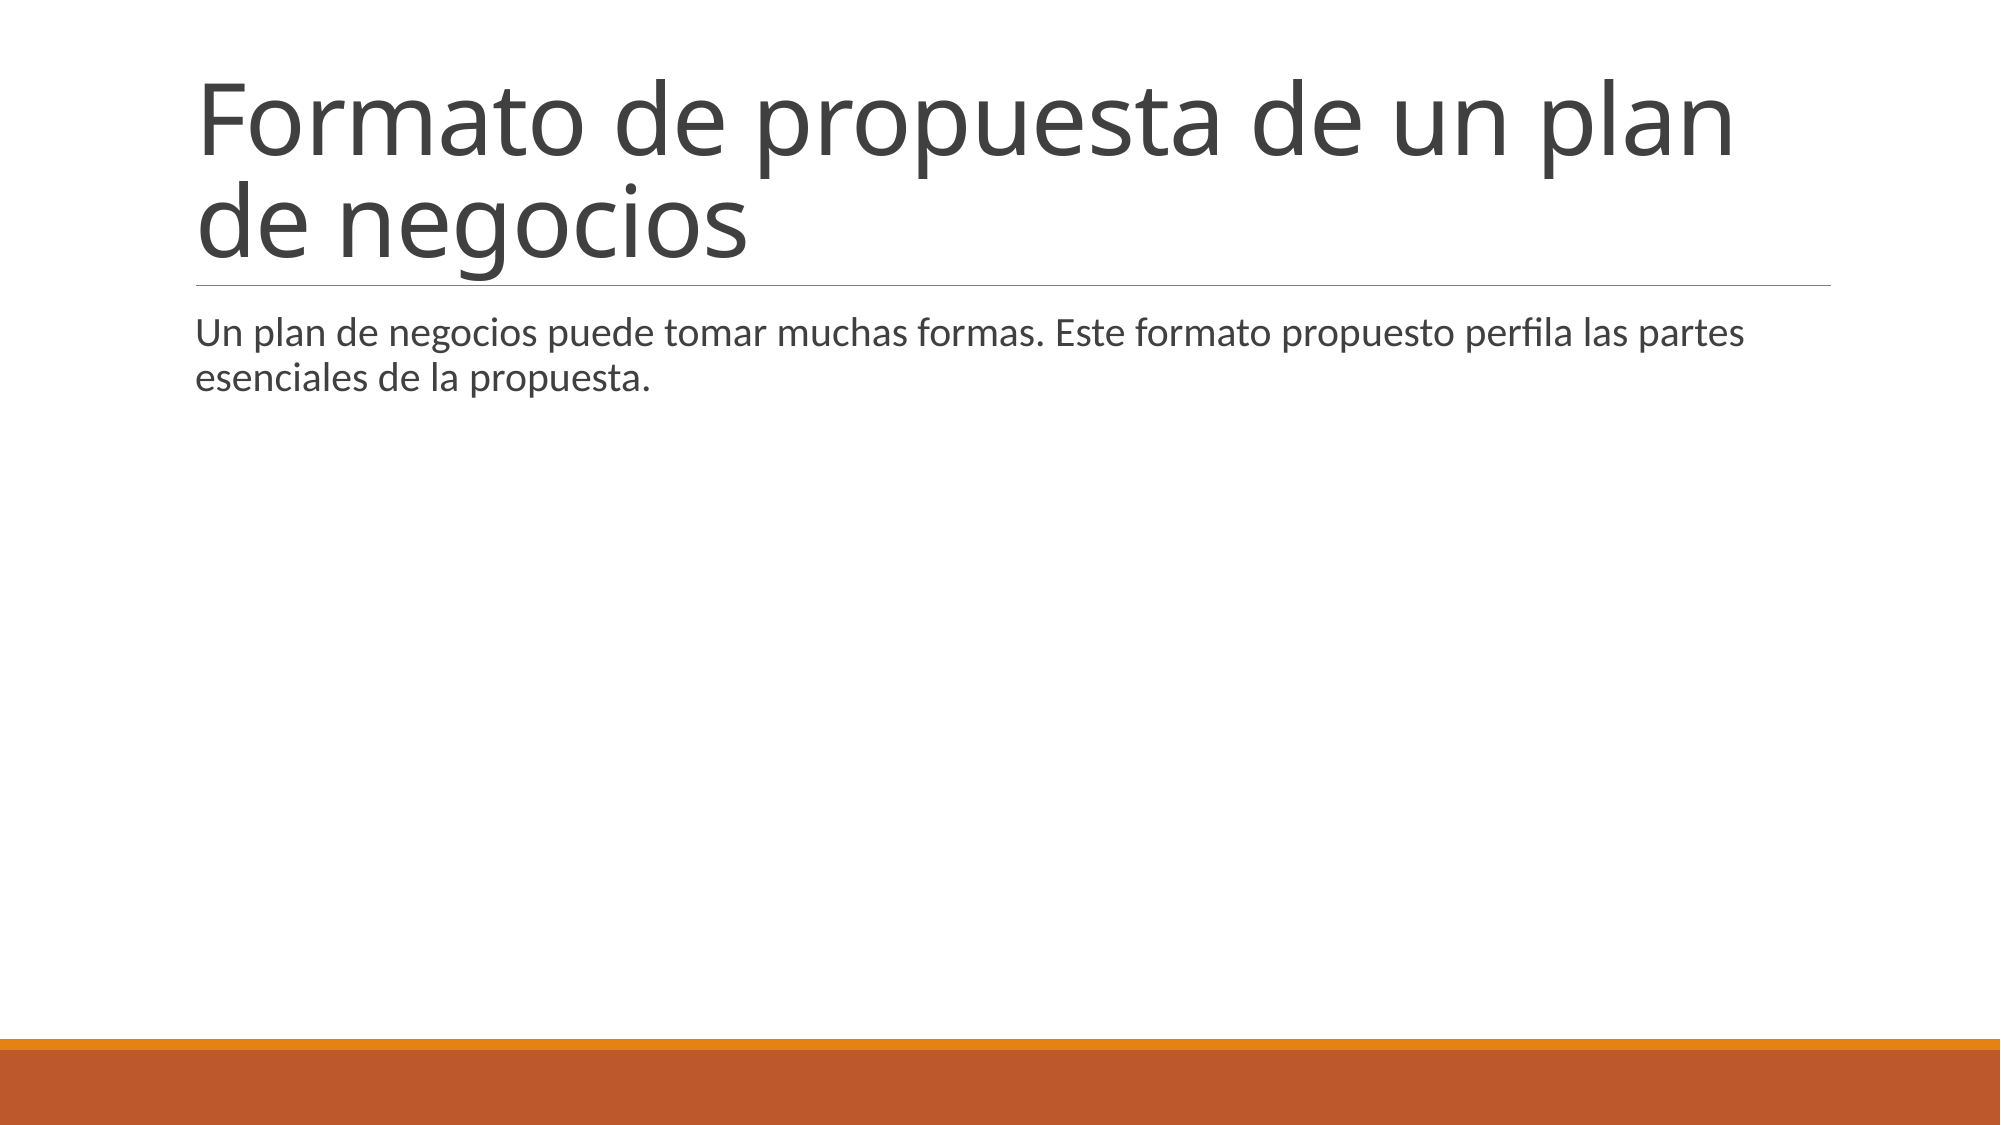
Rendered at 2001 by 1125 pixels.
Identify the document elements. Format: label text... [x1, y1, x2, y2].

list Un plan de negocios puede tomar muchas formas. Este formato propuesto perfila las partes esenciales de la propuesta. [180, 302, 1830, 963]
title Formato de propuesta de un plan de negocios [180, 47, 1830, 285]
